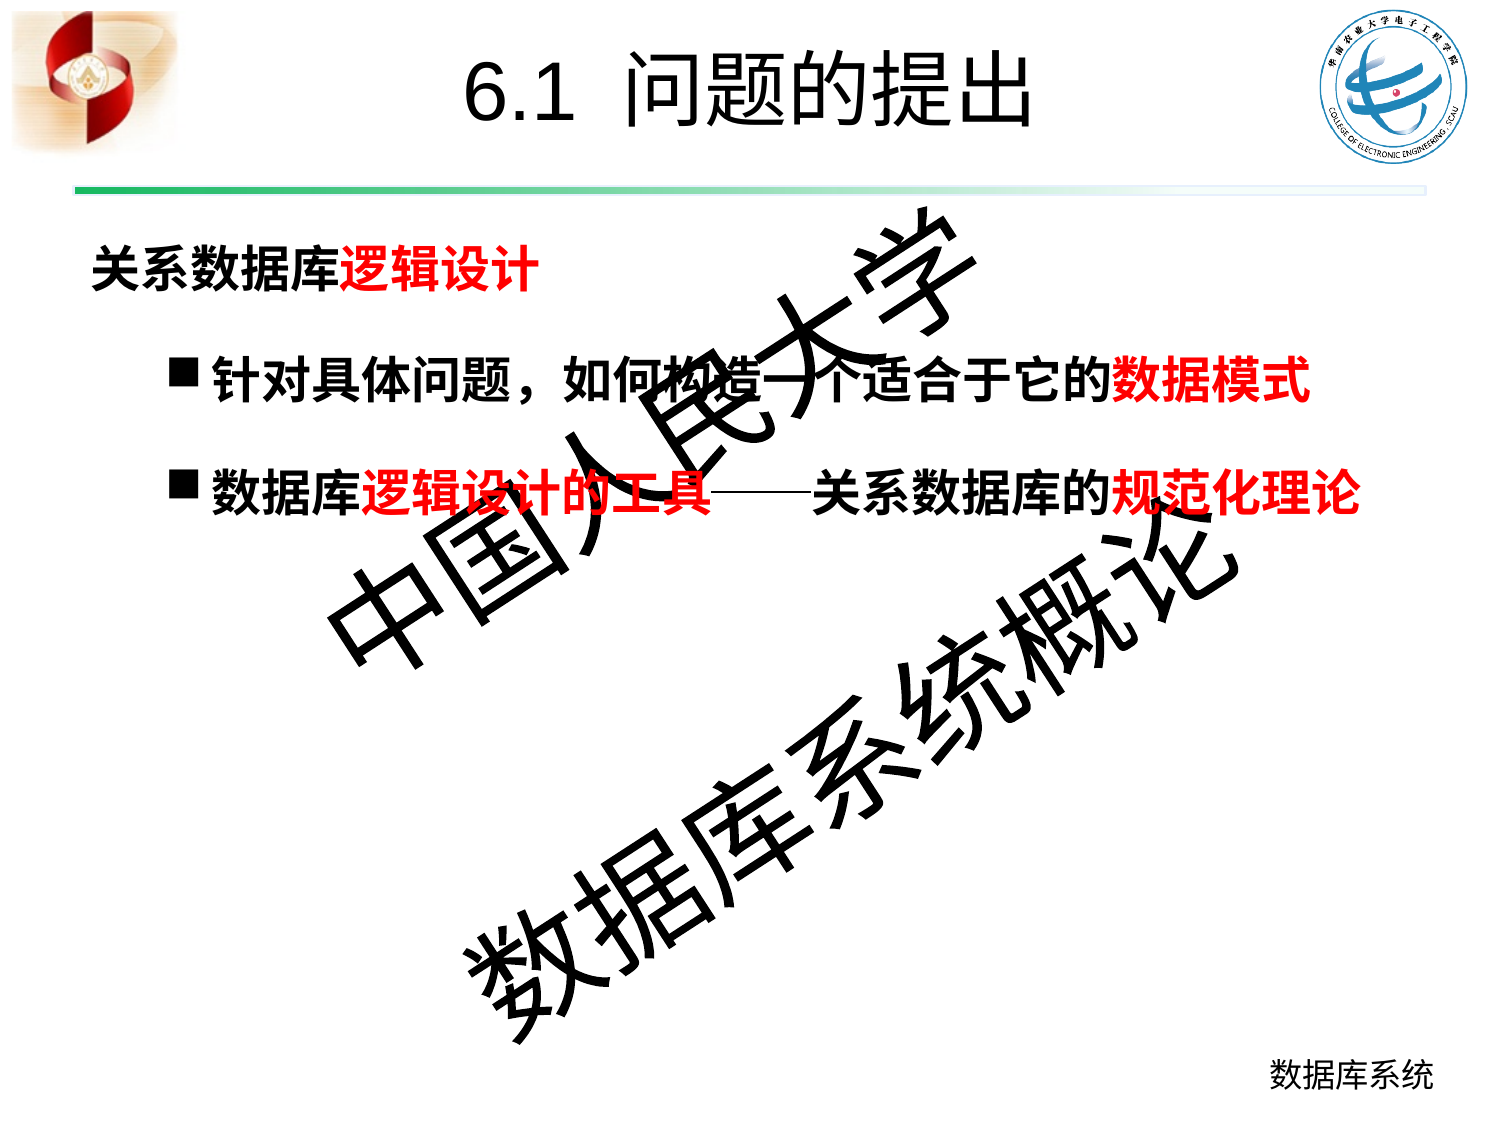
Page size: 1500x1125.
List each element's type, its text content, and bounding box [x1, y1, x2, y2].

list 关系数据库逻辑设计 针对具体问题，如何构造一个适合于它的数据模式 数据库逻辑设计的工具──关系数据库的规范化理论 [74, 187, 1426, 985]
picture [11, 11, 74, 164]
title 6.1 问题的提出 [74, 0, 1426, 181]
picture [1426, 0, 1500, 176]
